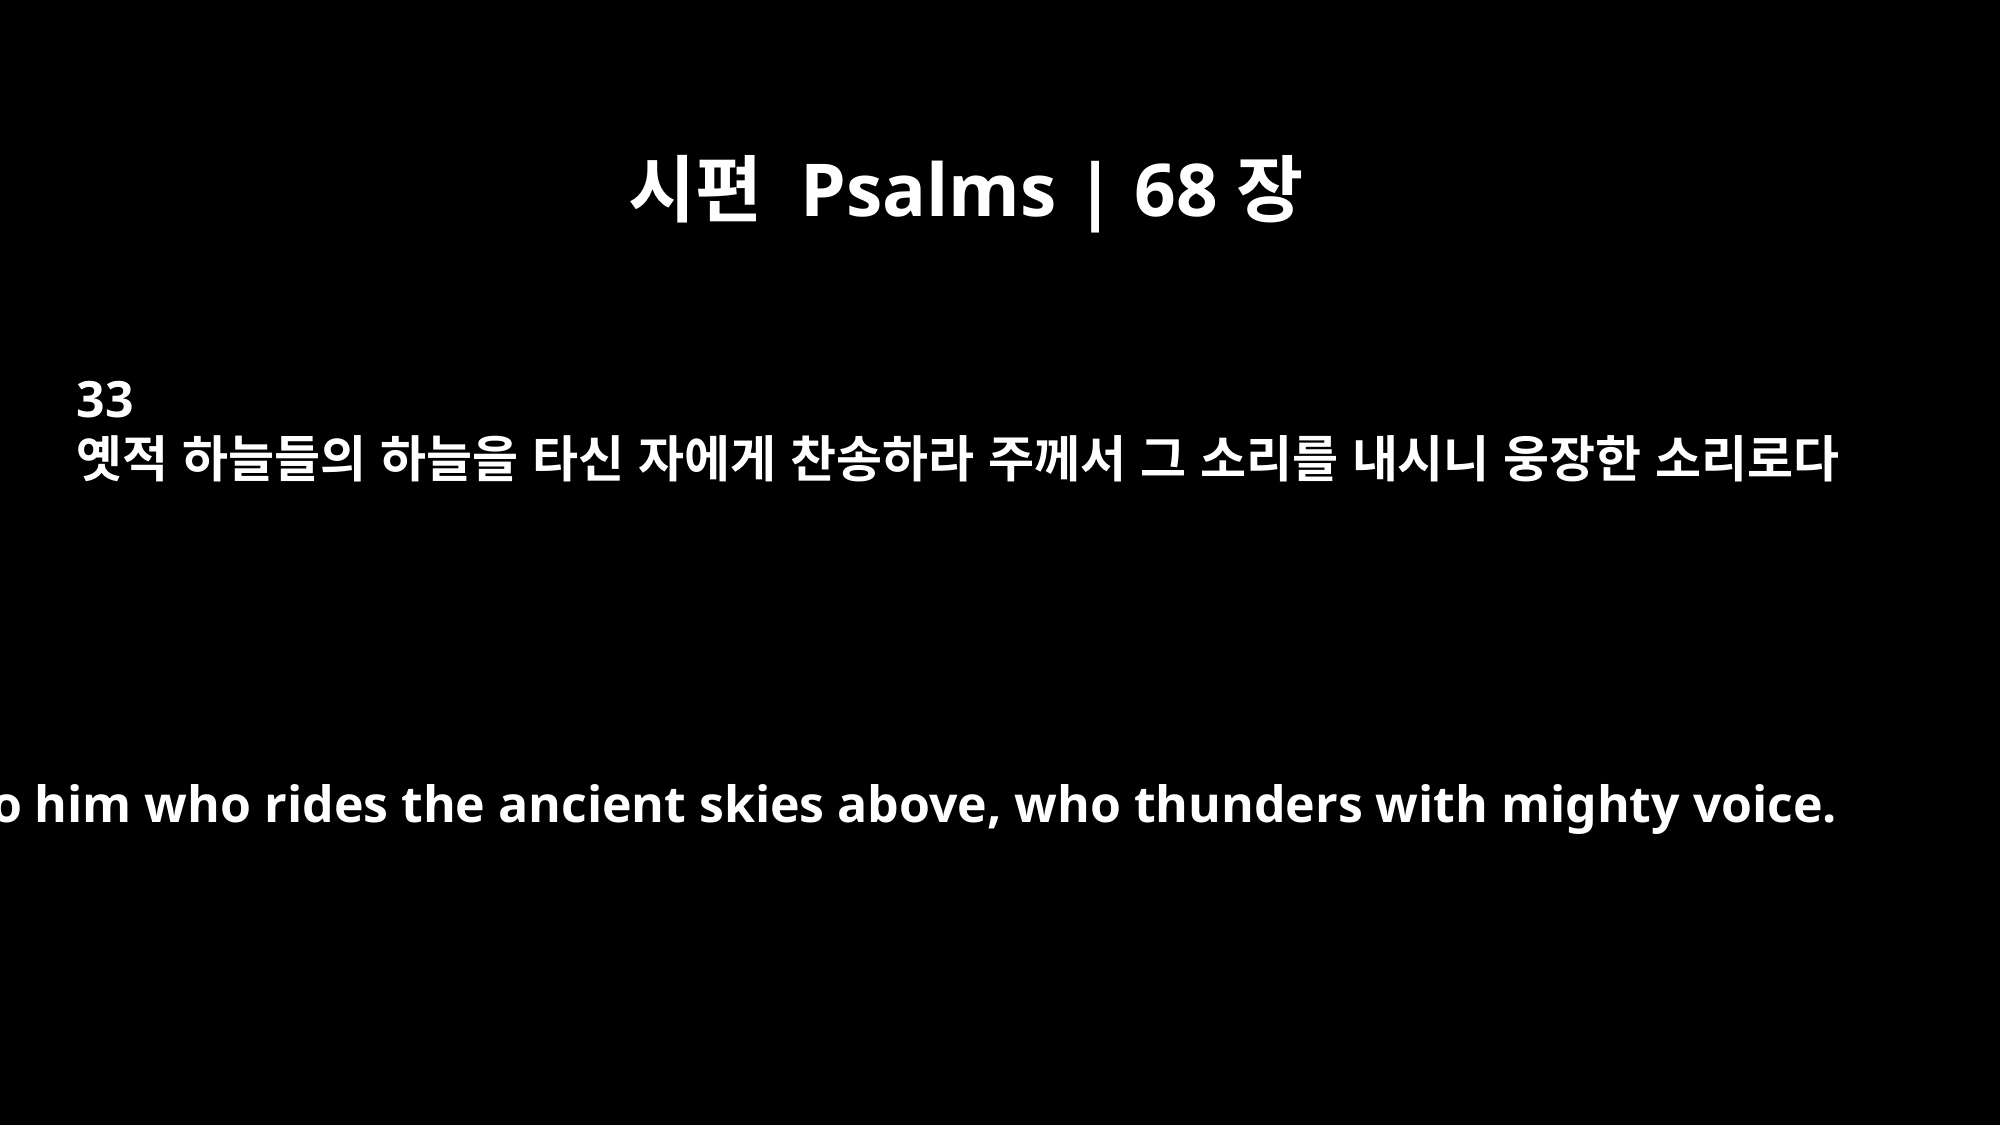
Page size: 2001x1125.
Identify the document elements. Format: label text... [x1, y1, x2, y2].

text_box 시편 Psalms | 68장 [613, 136, 1319, 239]
text_box 33 옛적 하늘들의 하늘을 타신 자에게 찬송하라 주께서 그 소리를 내시니 웅장한 소리로다 [61, 359, 1856, 495]
text_box to him who rides the ancient skies above, who thunders with mighty voice. [0, 764, 1853, 840]
